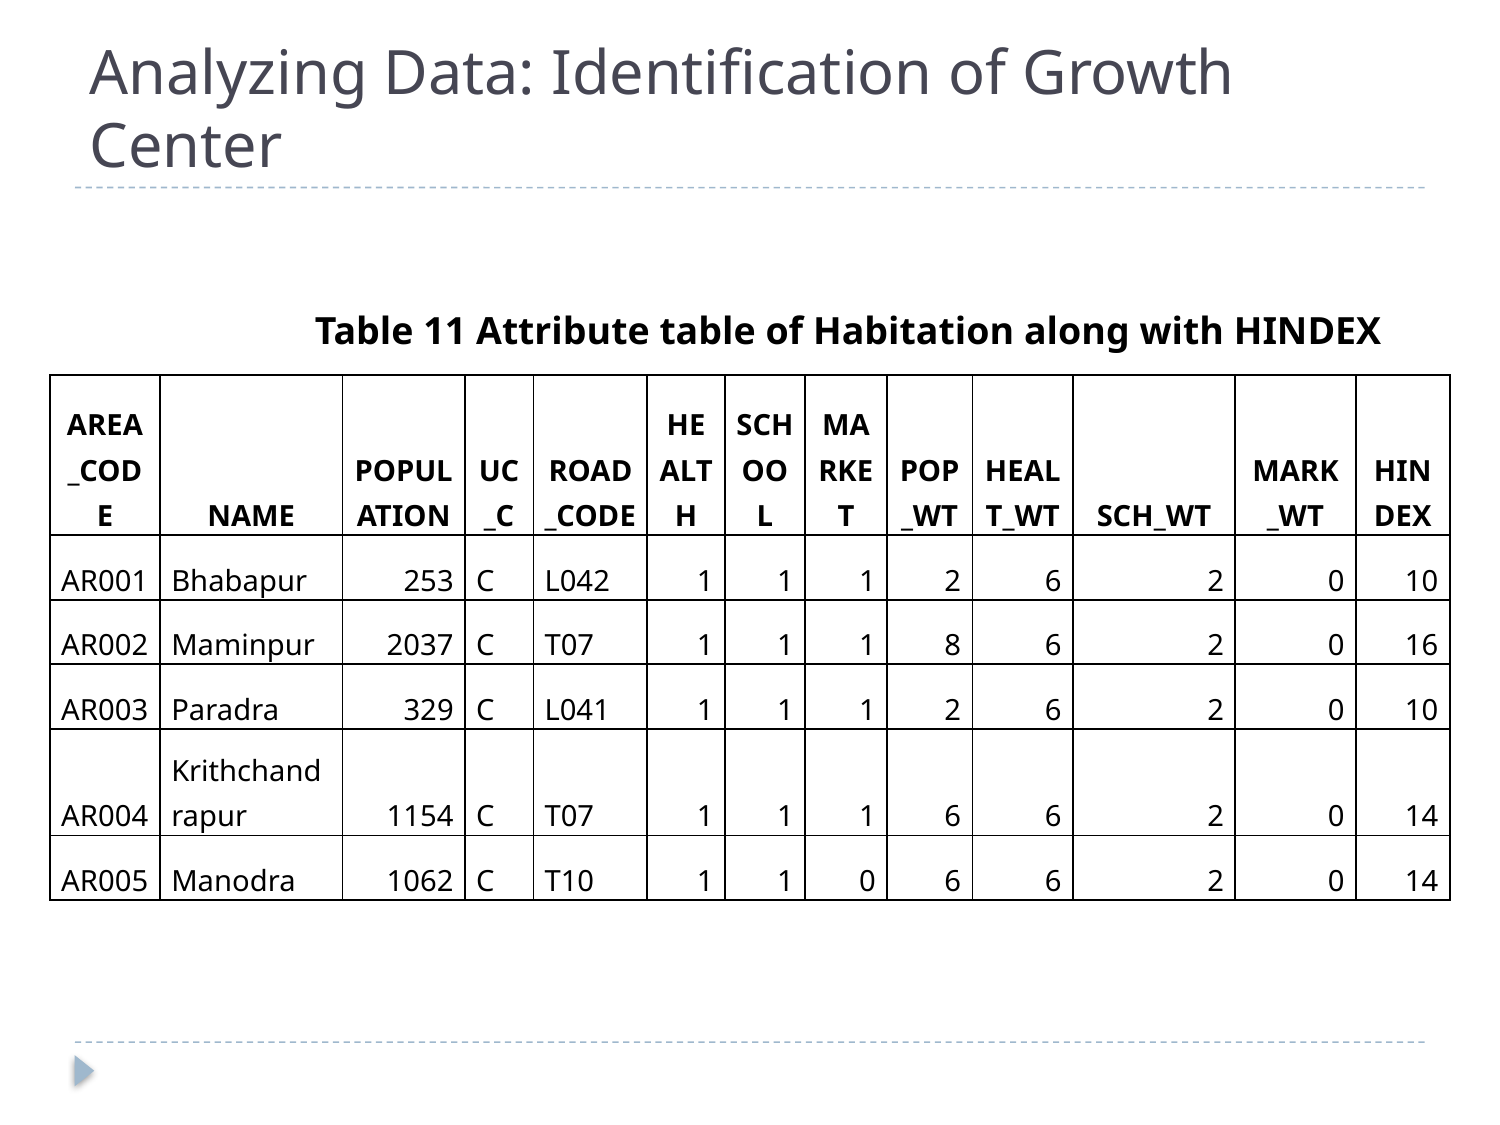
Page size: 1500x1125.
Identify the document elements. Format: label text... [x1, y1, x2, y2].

table_cell 0 [1236, 730, 1355, 835]
table_cell 10 [1357, 536, 1449, 599]
table_cell 1 [648, 536, 724, 599]
table_cell 2 [1074, 601, 1234, 663]
table_cell AR003 [51, 665, 159, 728]
table_cell C [466, 601, 533, 663]
table_cell Paradra [161, 665, 342, 728]
table_cell AR002 [51, 601, 159, 663]
table_cell 1 [726, 730, 804, 835]
table_header NAME [161, 376, 342, 534]
table_header MARKET [806, 376, 886, 534]
table_cell 2 [888, 665, 972, 728]
table_cell Manodra [161, 836, 342, 899]
table_cell 1 [648, 836, 724, 899]
table_cell 1 [806, 536, 886, 599]
table_cell L042 [534, 536, 646, 599]
table_header POPULATION [343, 376, 464, 534]
table_header UC_C [466, 376, 533, 534]
table_cell AR001 [51, 536, 159, 599]
table_header ROAD_CODE [534, 376, 646, 534]
table_header HEALT_WT [973, 376, 1072, 534]
table_cell 1 [726, 836, 804, 899]
table_cell 6 [973, 601, 1072, 663]
table_cell 2037 [343, 601, 464, 663]
table_cell T07 [534, 601, 646, 663]
table_cell 8 [888, 601, 972, 663]
table_cell 1 [726, 665, 804, 728]
table_cell 2 [1074, 836, 1234, 899]
table_cell 1 [648, 730, 724, 835]
table_cell T07 [534, 730, 646, 835]
table_cell 1 [806, 730, 886, 835]
table_cell 2 [1074, 536, 1234, 599]
table_cell Bhabapur [161, 536, 342, 599]
table_cell 0 [1236, 536, 1355, 599]
table_header SCHOOL [726, 376, 804, 534]
table_cell 0 [1236, 836, 1355, 899]
table_header AREA_CODE [51, 376, 159, 534]
table_cell 6 [973, 836, 1072, 899]
table_cell C [466, 730, 533, 835]
table_header HINDEX [1357, 376, 1449, 534]
table_cell 1 [648, 601, 724, 663]
table_cell 6 [888, 730, 972, 835]
table_cell 0 [1236, 665, 1355, 728]
table_header POP_WT [888, 376, 972, 534]
table_header HEALTH [648, 376, 724, 534]
table_cell 6 [973, 730, 1072, 835]
table_cell 6 [973, 536, 1072, 599]
table_cell 10 [1357, 665, 1449, 728]
table_cell 14 [1357, 730, 1449, 835]
table_cell C [466, 836, 533, 899]
table_cell 14 [1357, 836, 1449, 899]
table_cell Krithchandrapur [161, 730, 342, 835]
table_cell 0 [1236, 601, 1355, 663]
table_cell 1 [806, 665, 886, 728]
table_cell 1 [648, 665, 724, 728]
table_cell T10 [534, 836, 646, 899]
table_header SCH_WT [1074, 376, 1234, 534]
table_cell 6 [973, 665, 1072, 728]
table_cell 253 [343, 536, 464, 599]
text_box Table 11 Attribute table of Habitation along with HINDEX [300, 299, 1450, 360]
table_cell 1062 [343, 836, 464, 899]
table_cell 1 [726, 536, 804, 599]
table_cell 0 [806, 836, 886, 899]
table_cell 2 [1074, 730, 1234, 835]
table_cell 1 [726, 601, 804, 663]
table_cell 16 [1357, 601, 1449, 663]
table_cell Maminpur [161, 601, 342, 663]
table_cell AR004 [51, 730, 159, 835]
table_cell L041 [534, 665, 646, 728]
table_cell 2 [888, 536, 972, 599]
table_cell 1 [806, 601, 886, 663]
table_cell 6 [888, 836, 972, 899]
table_cell 1154 [343, 730, 464, 835]
table_header MARK_WT [1236, 376, 1355, 534]
table_cell 2 [1074, 665, 1234, 728]
table_cell AR005 [51, 836, 159, 899]
table_cell C [466, 665, 533, 728]
title Analyzing Data: Identification of Growth Center [75, 24, 1425, 188]
table_cell 329 [343, 665, 464, 728]
table_cell C [466, 536, 533, 599]
